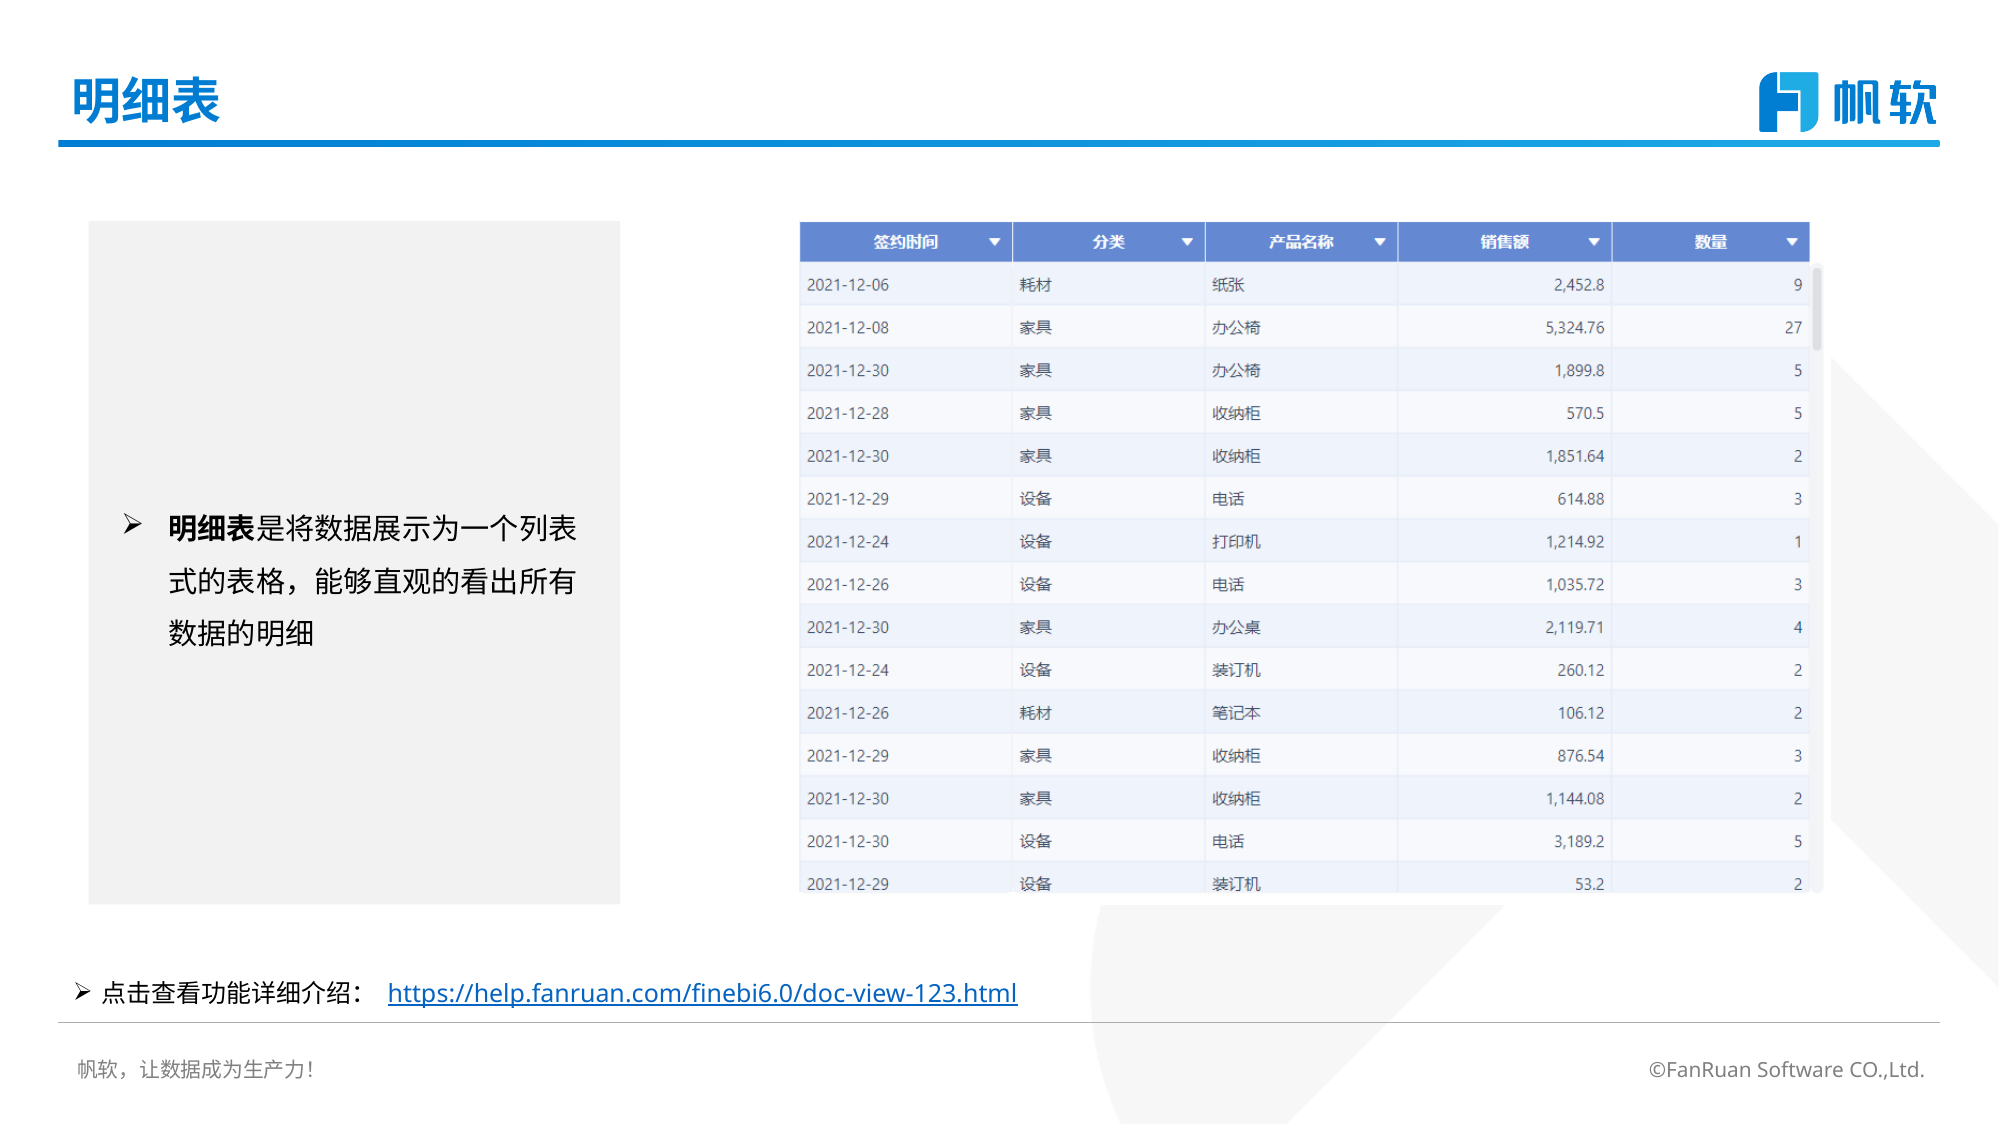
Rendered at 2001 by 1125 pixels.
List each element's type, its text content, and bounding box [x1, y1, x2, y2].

picture [0, 0, 1999, 1125]
text_box [88, 220, 621, 906]
text_box 明细表是将数据展示为一个列表式的表格，能够直观的看出所有数据的明细 [106, 485, 599, 778]
title 明细表 [56, 67, 1696, 139]
text_box 点击查看功能详细介绍： https://help.fanruan.com/finebi6.0/doc-view-123.html [58, 969, 1831, 1049]
